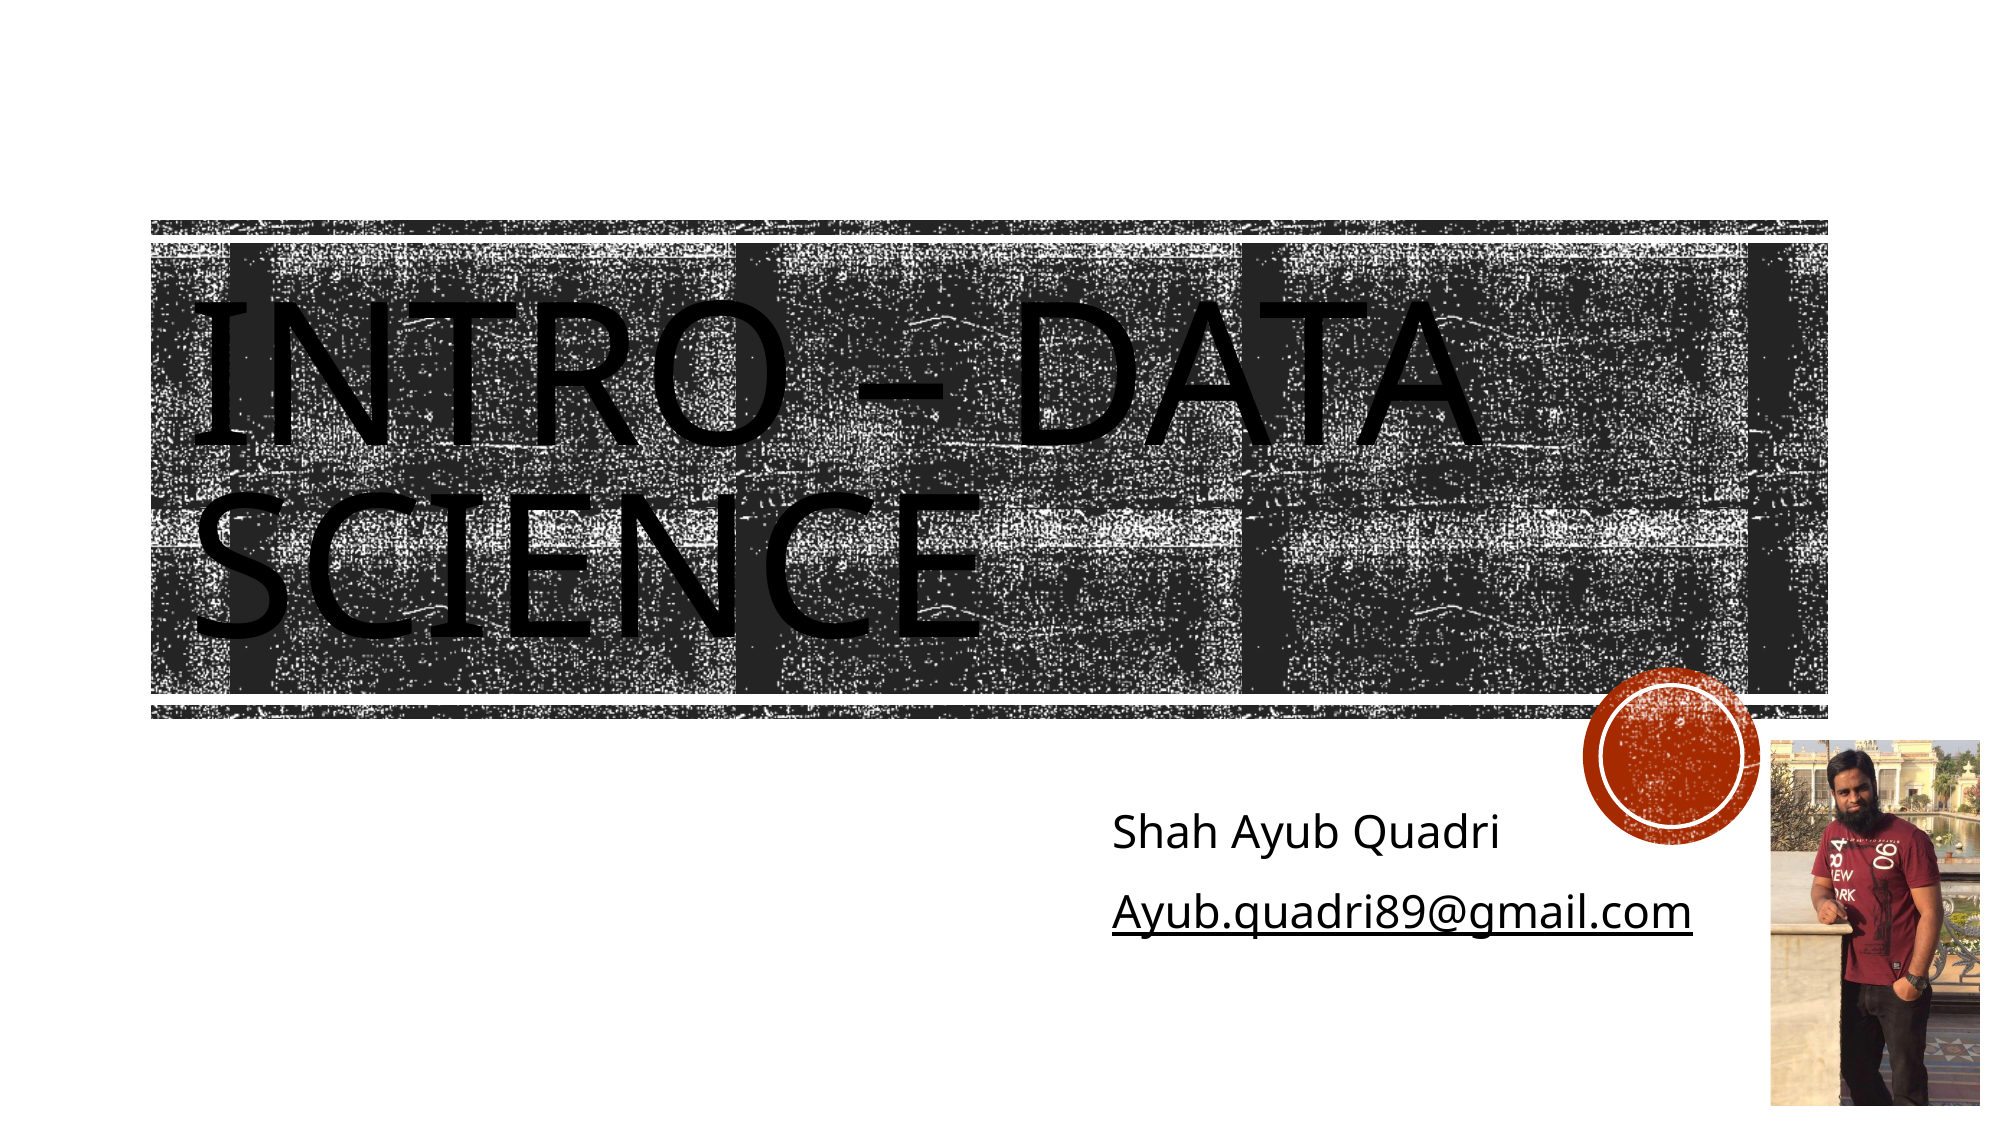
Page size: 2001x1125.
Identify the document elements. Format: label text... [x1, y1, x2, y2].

picture [1770, 740, 1980, 1106]
text_box [172, 234, 1808, 733]
text_box Shah Ayub Quadri Ayub.quadri89@gmail.com [1097, 801, 1743, 978]
